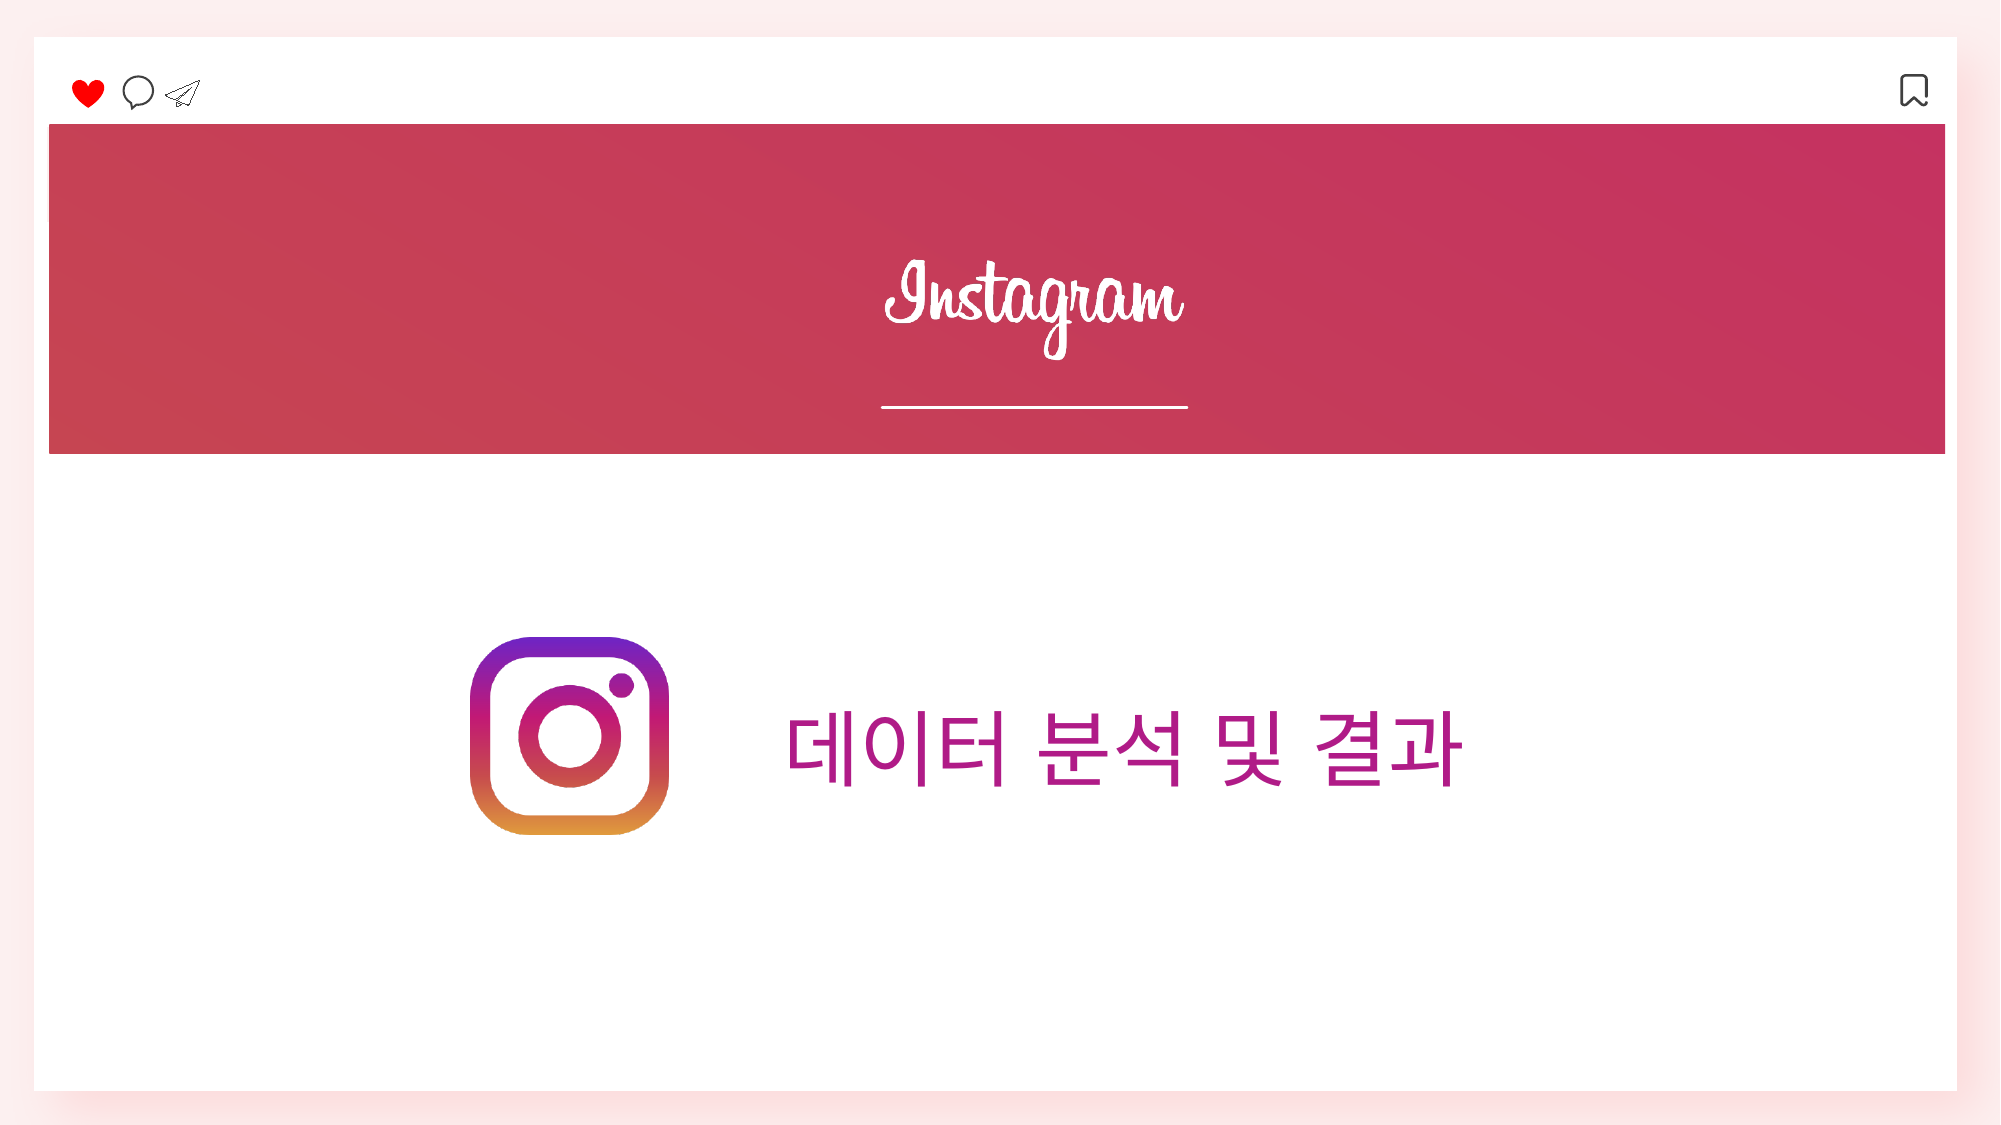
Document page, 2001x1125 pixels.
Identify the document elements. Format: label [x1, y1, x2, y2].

text_box [672, 678, 1539, 806]
picture [877, 244, 1190, 364]
picture [470, 637, 669, 835]
text_box [40, 43, 1951, 1085]
